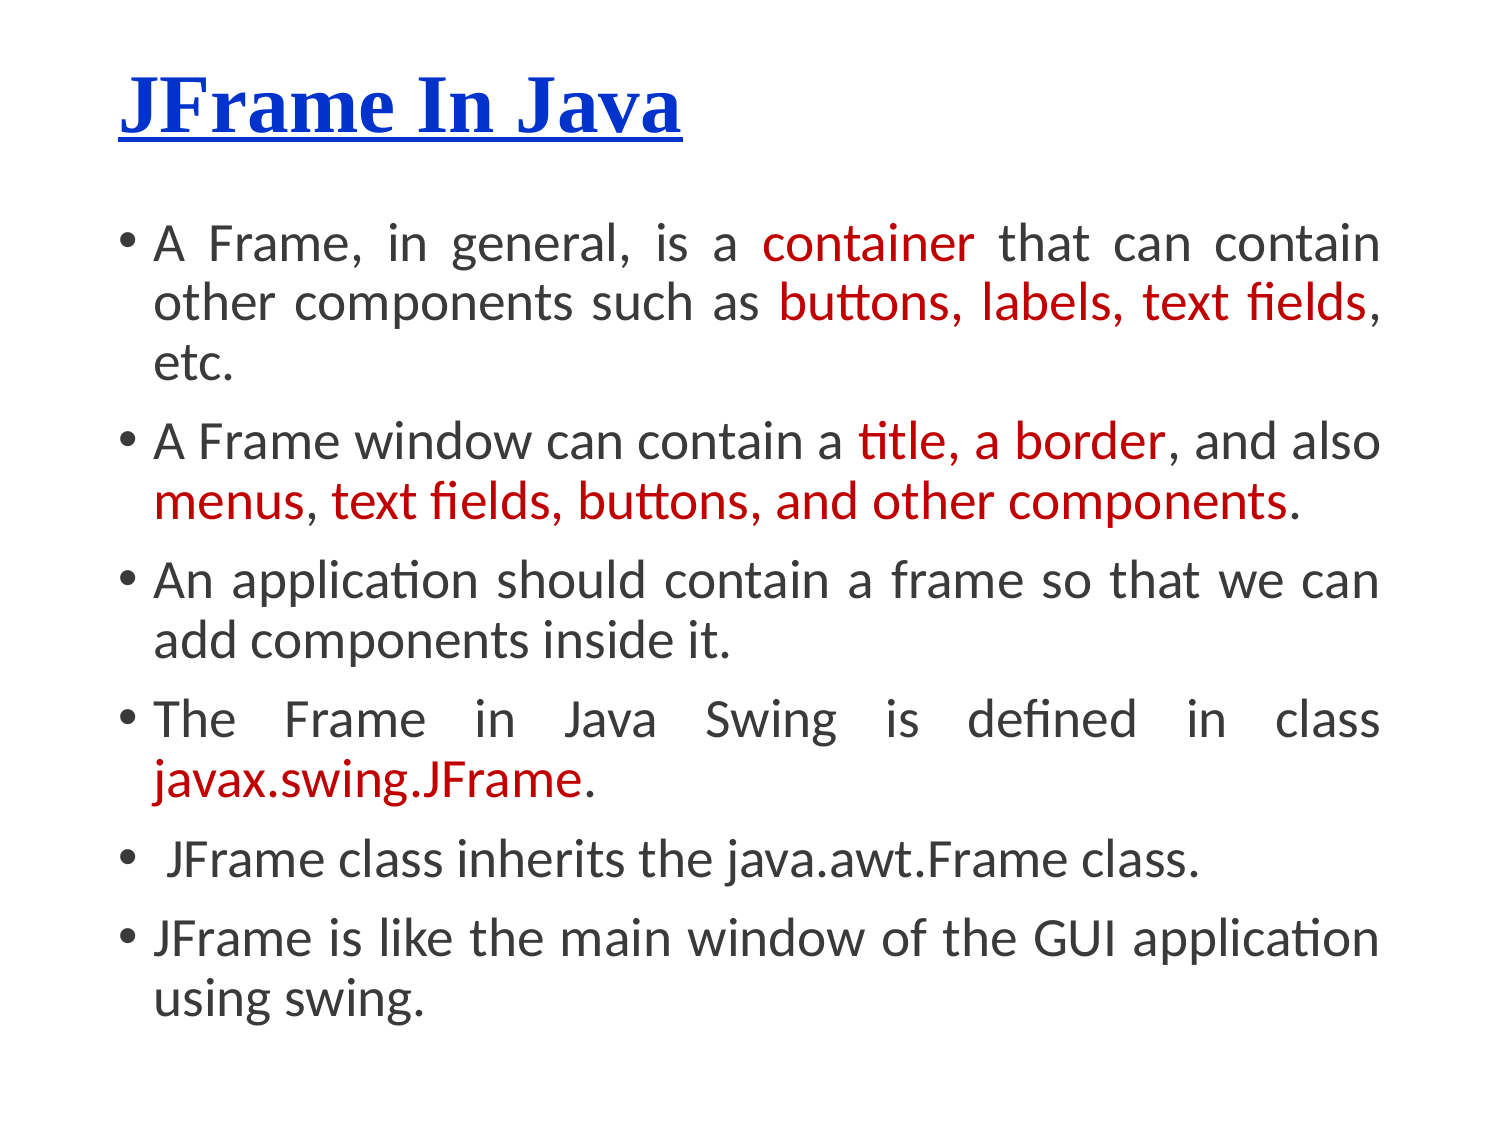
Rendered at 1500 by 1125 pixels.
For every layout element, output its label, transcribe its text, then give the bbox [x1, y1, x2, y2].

list A Frame, in general, is a container that can contain other components such as buttons, labels, text fields, etc. A Frame window can contain a title, a border, and also menus, text fields, buttons, and other components. An application should contain a frame so that we can add components inside it. The Frame in Java Swing is defined in class javax.swing.JFrame. JFrame class inherits the java.awt.Frame class. JFrame is like the main window of the GUI application using swing. [103, 205, 1397, 1066]
title JFrame In Java [103, 39, 1397, 172]
